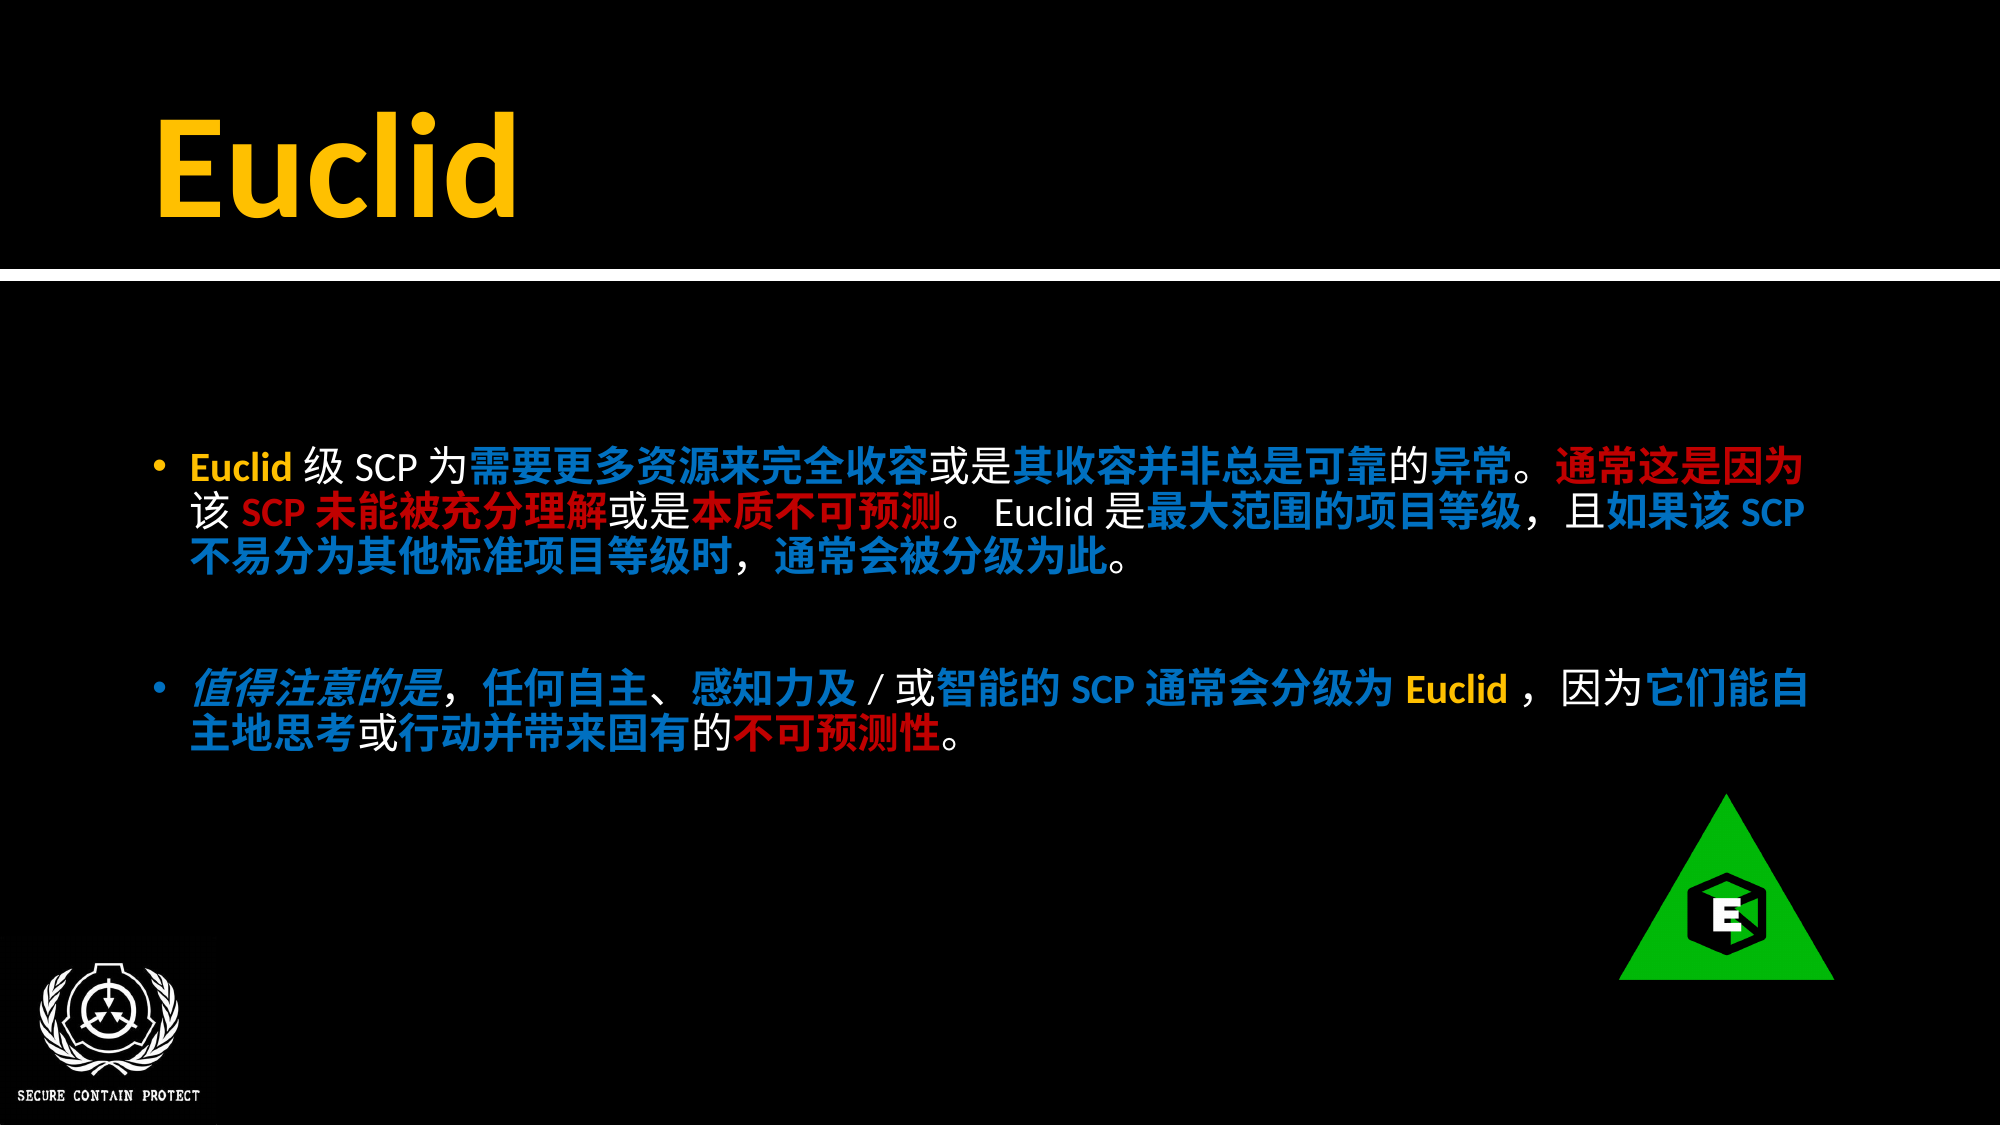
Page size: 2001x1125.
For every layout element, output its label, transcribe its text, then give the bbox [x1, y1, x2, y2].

title Euclid [137, 59, 1863, 269]
list Euclid级SCP为需要更多资源来完全收容或是其收容并非总是可靠的异常。通常这是因为该SCP未能被充分理解或是本质不可预测。Euclid是最大范围的项目等级，且如果该SCP不易分为其他标准项目等级时，通常会被分级为此。 值得注意的是，任何自主、感知力及/或智能的SCP通常会分级为Euclid，因为它们能自主地思考或行动并带来固有的不可预测性。 [137, 438, 1863, 776]
picture [0, 935, 218, 1125]
picture [1590, 732, 1863, 1031]
